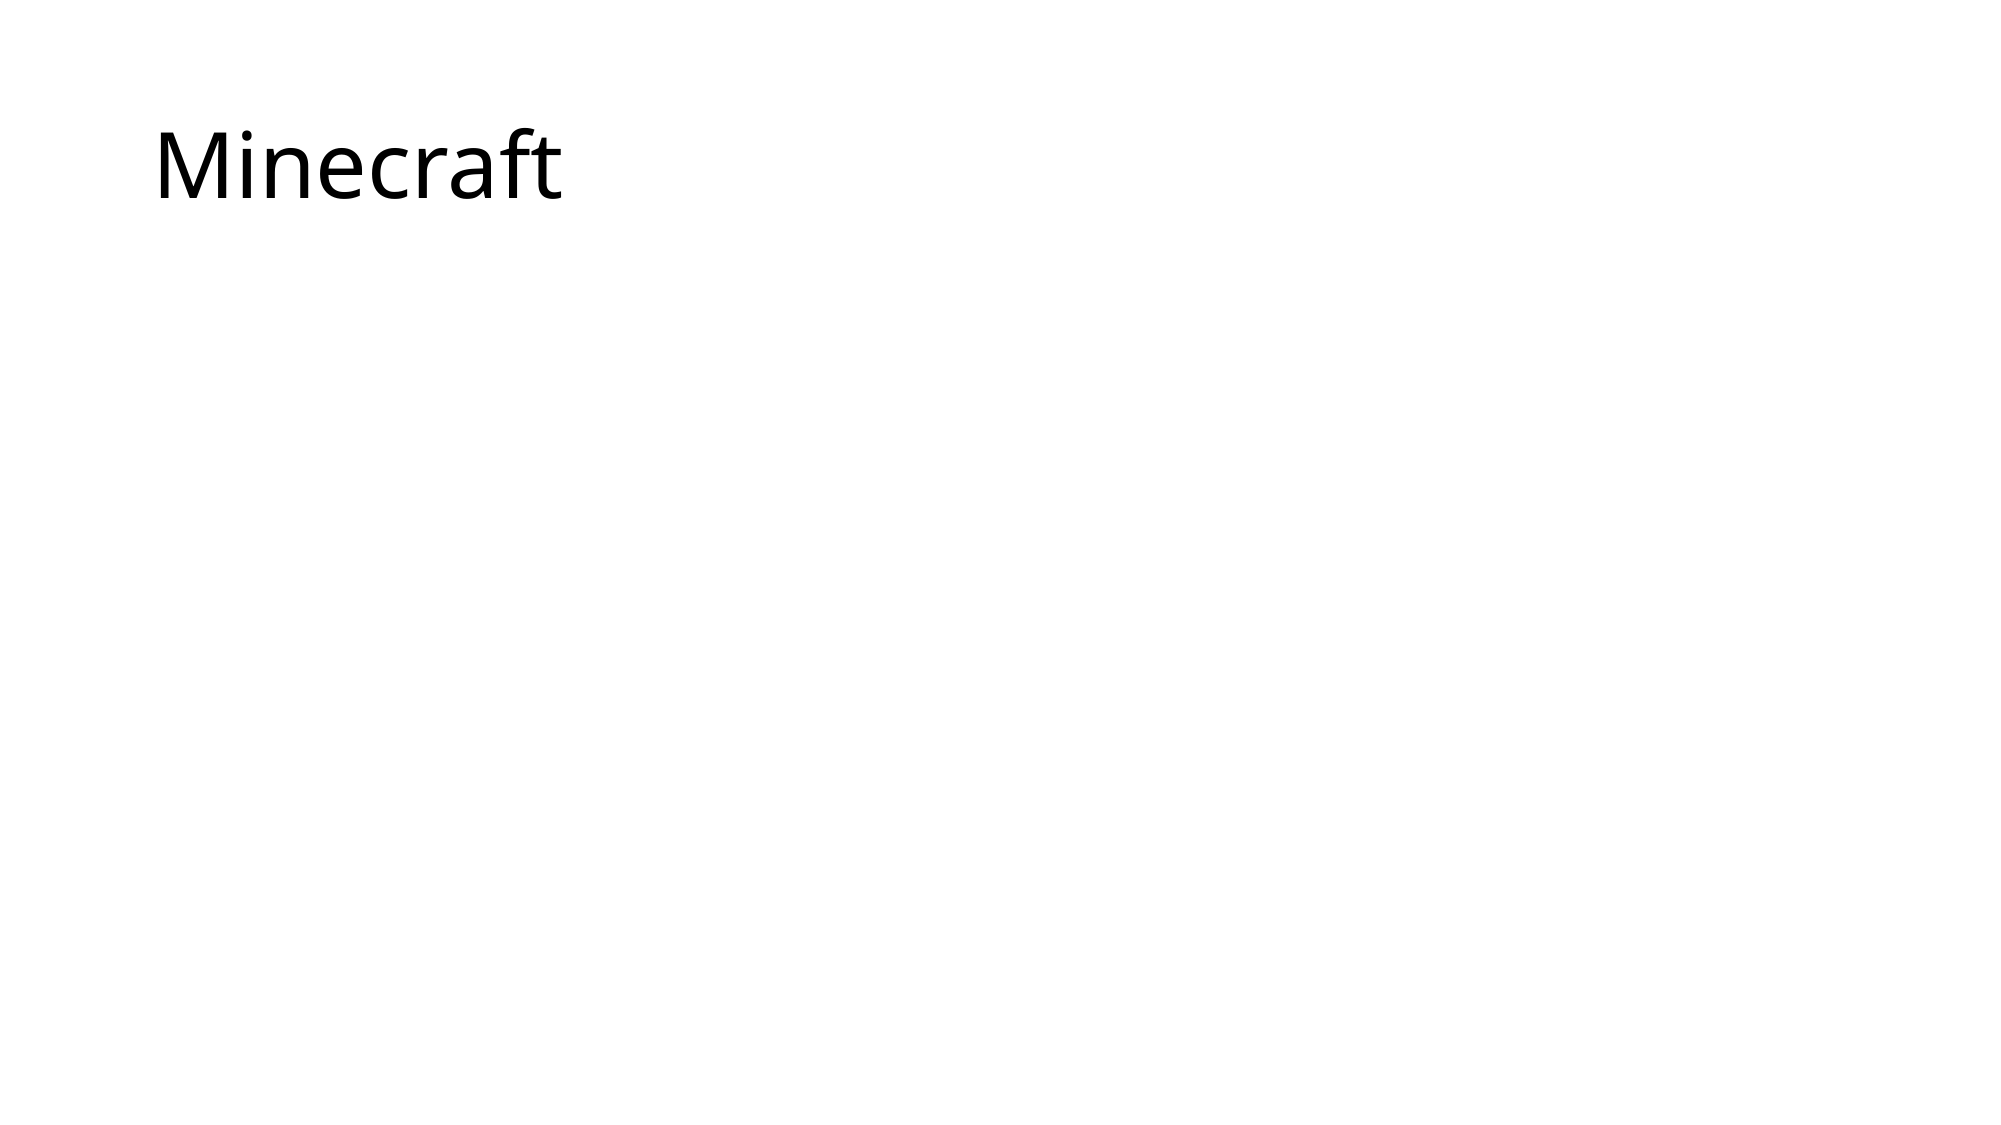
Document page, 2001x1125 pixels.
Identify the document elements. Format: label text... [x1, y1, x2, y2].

title Minecraft [137, 59, 1863, 278]
